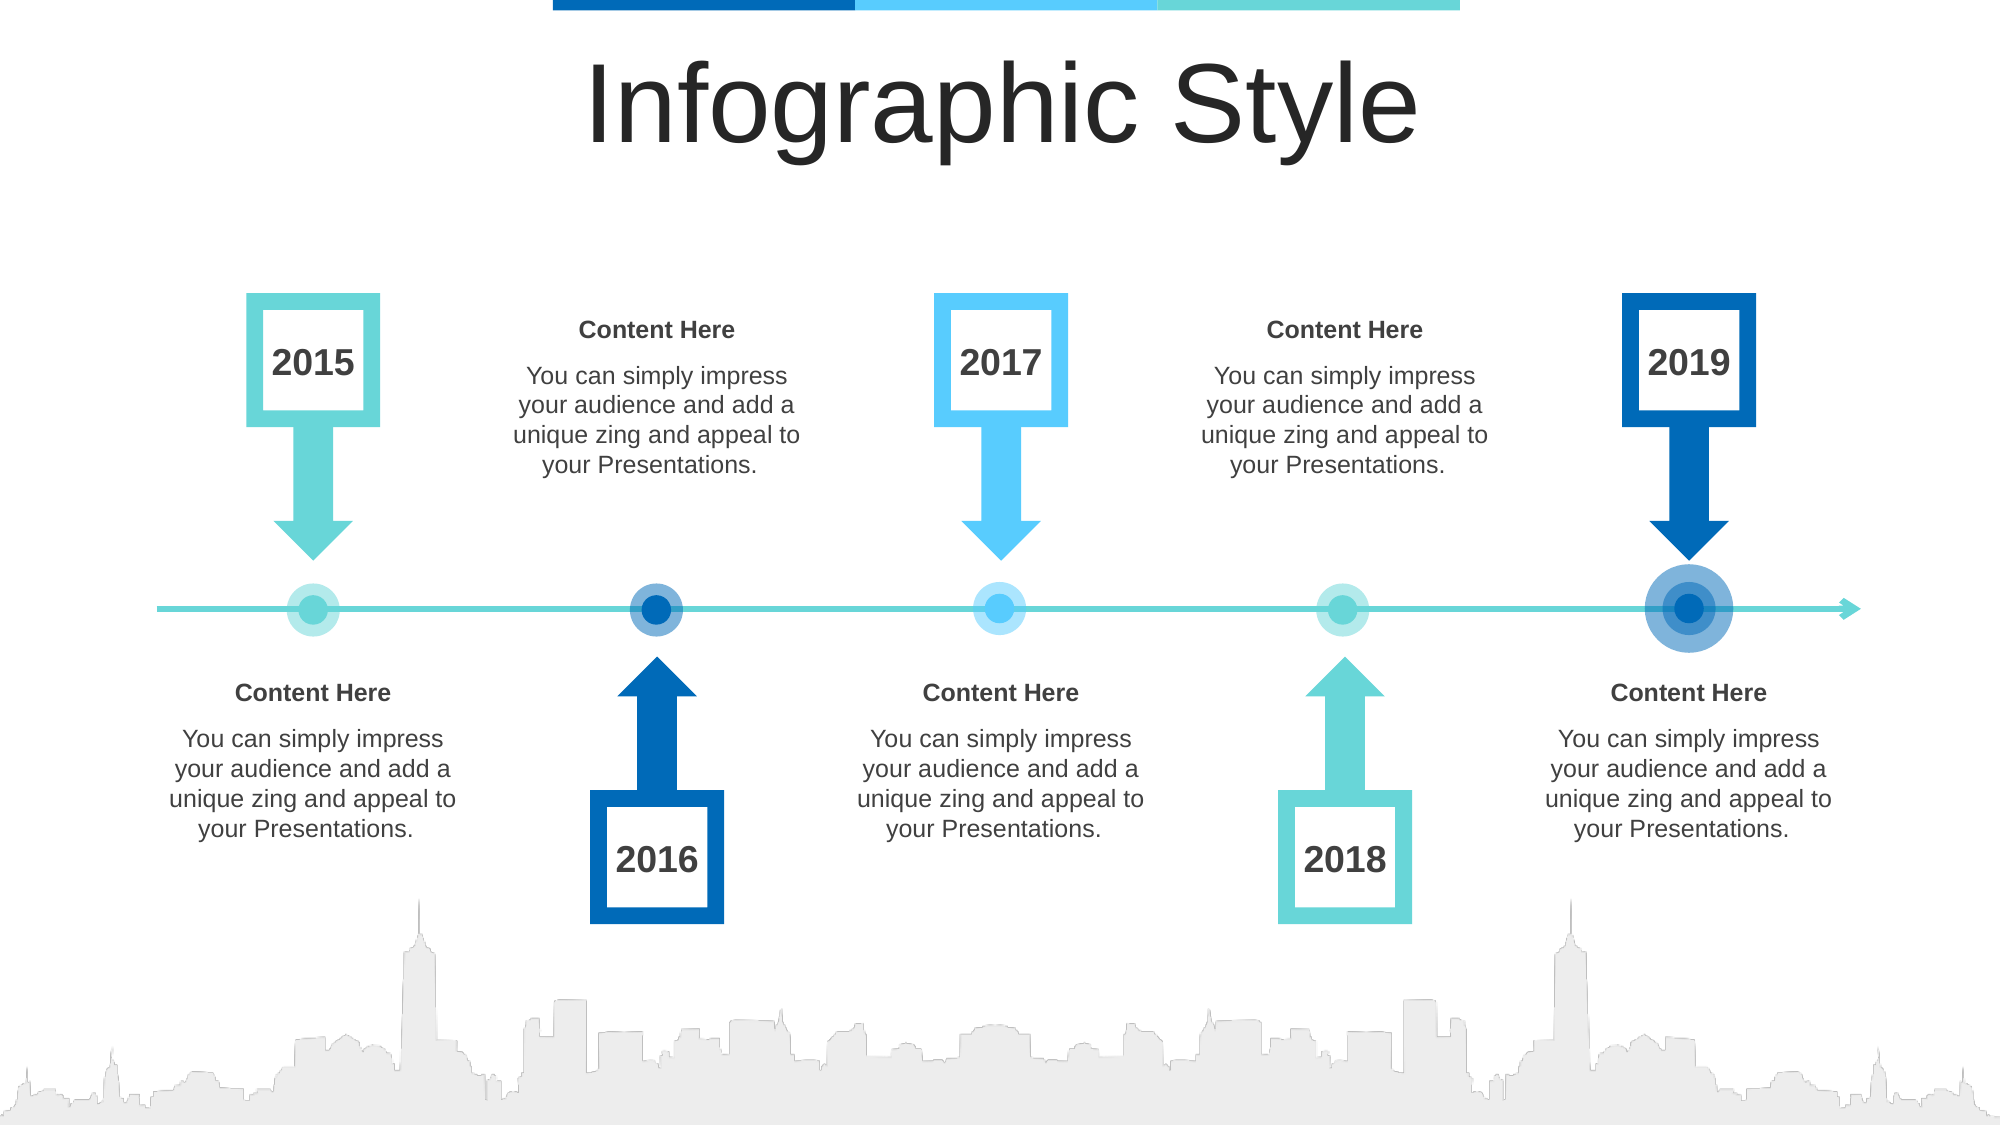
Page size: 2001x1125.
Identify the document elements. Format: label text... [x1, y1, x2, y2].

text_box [833, 669, 1170, 852]
picture [0, 898, 2000, 1125]
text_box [145, 669, 482, 852]
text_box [1521, 669, 1857, 852]
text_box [1622, 293, 1756, 561]
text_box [489, 306, 826, 489]
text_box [934, 293, 1069, 561]
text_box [1177, 306, 1514, 489]
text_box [286, 583, 340, 637]
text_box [552, 0, 1460, 11]
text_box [973, 581, 1027, 636]
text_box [590, 656, 725, 925]
list Infographic Style [53, 47, 1952, 166]
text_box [629, 583, 683, 637]
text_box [1644, 564, 1734, 653]
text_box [246, 293, 381, 561]
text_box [1316, 583, 1370, 637]
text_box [1278, 656, 1412, 925]
